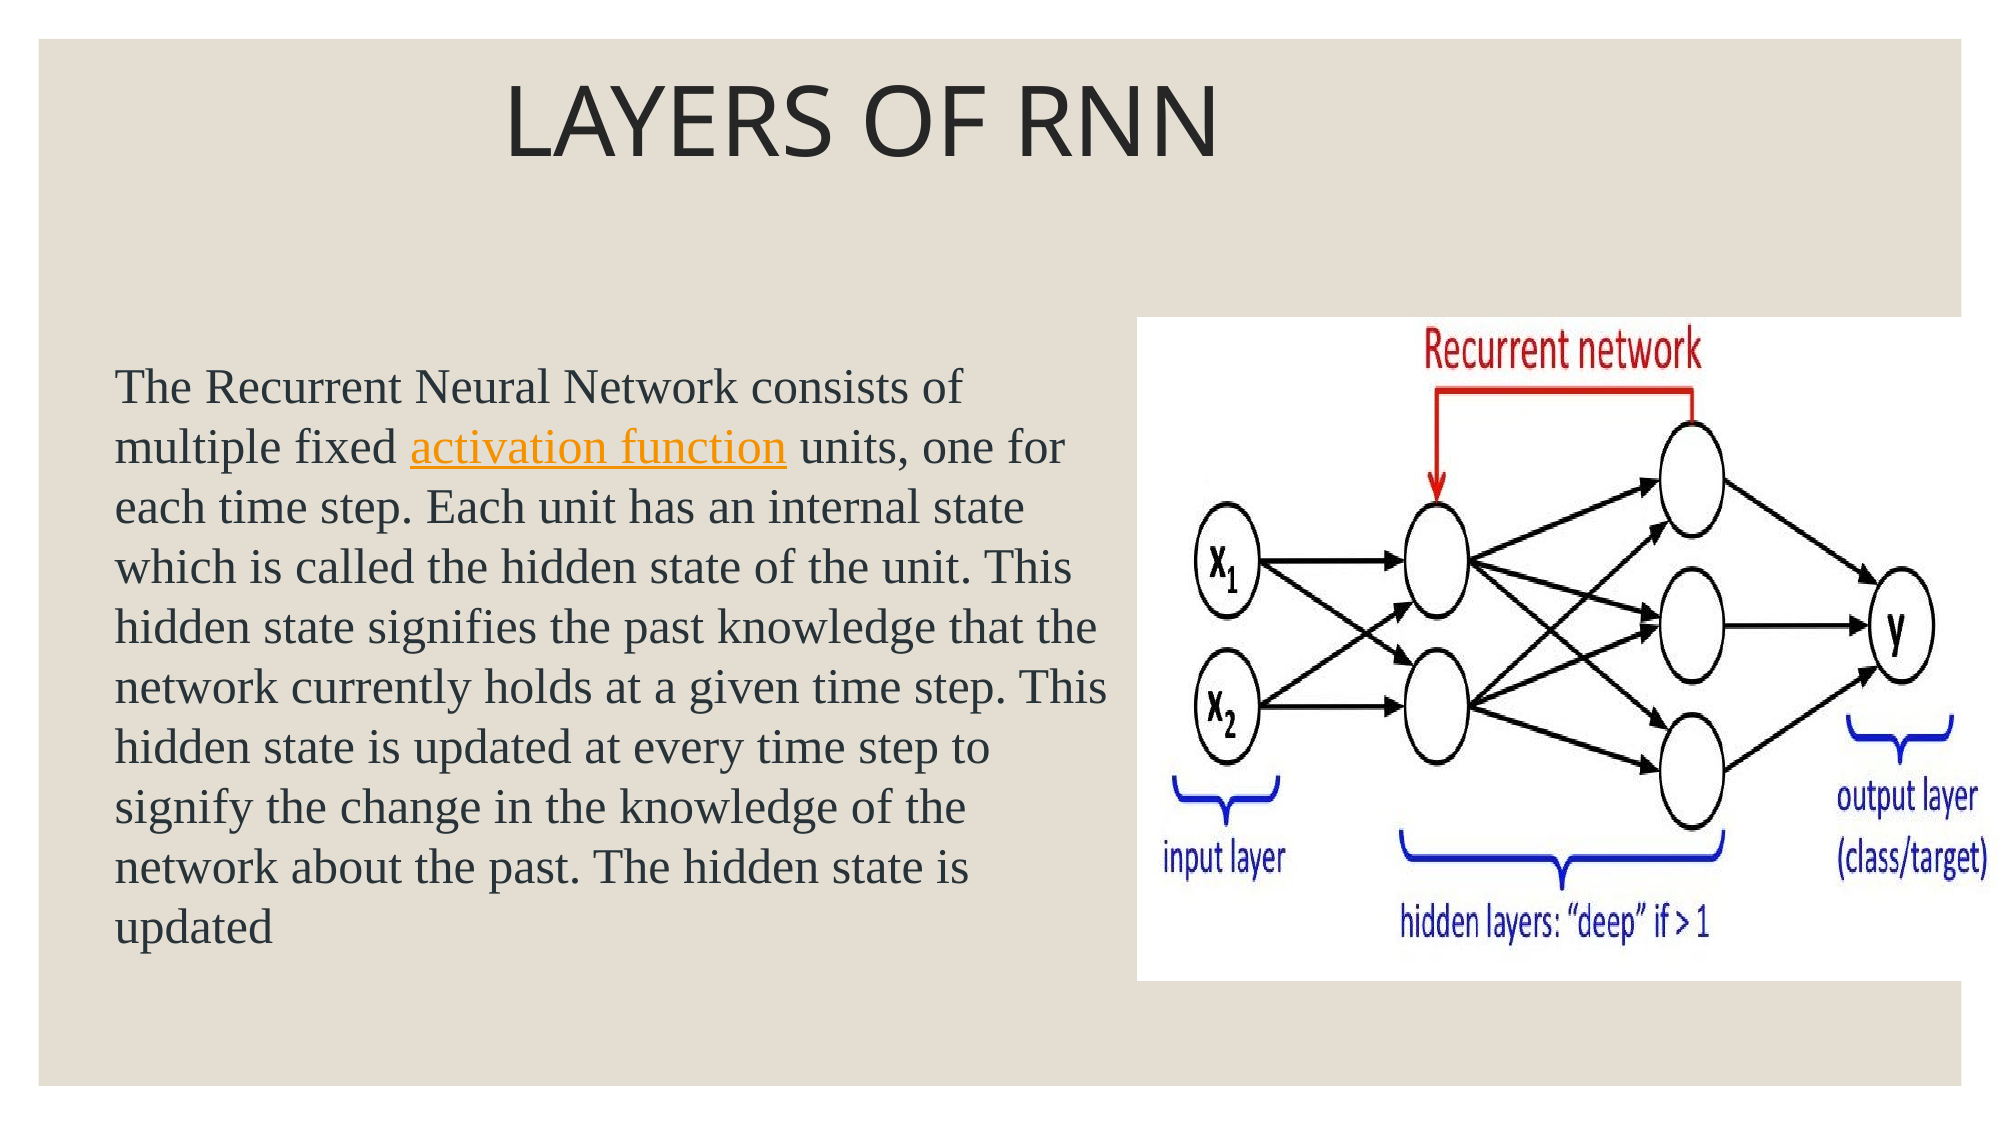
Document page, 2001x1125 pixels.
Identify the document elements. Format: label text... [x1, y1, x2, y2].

title LAYERS OF RNN [487, 62, 1239, 187]
picture [1137, 317, 2000, 981]
text_box The Recurrent Neural Network consists of multiple fixed activation function units, one for each time step. Each unit has an internal state which is called the hidden state of the unit. This hidden state signifies the past knowledge that the network currently holds at a given time step. This hidden state is updated at every time step to signify the change in the knowledge of the network about the past. The hidden state is updated [99, 345, 1131, 961]
